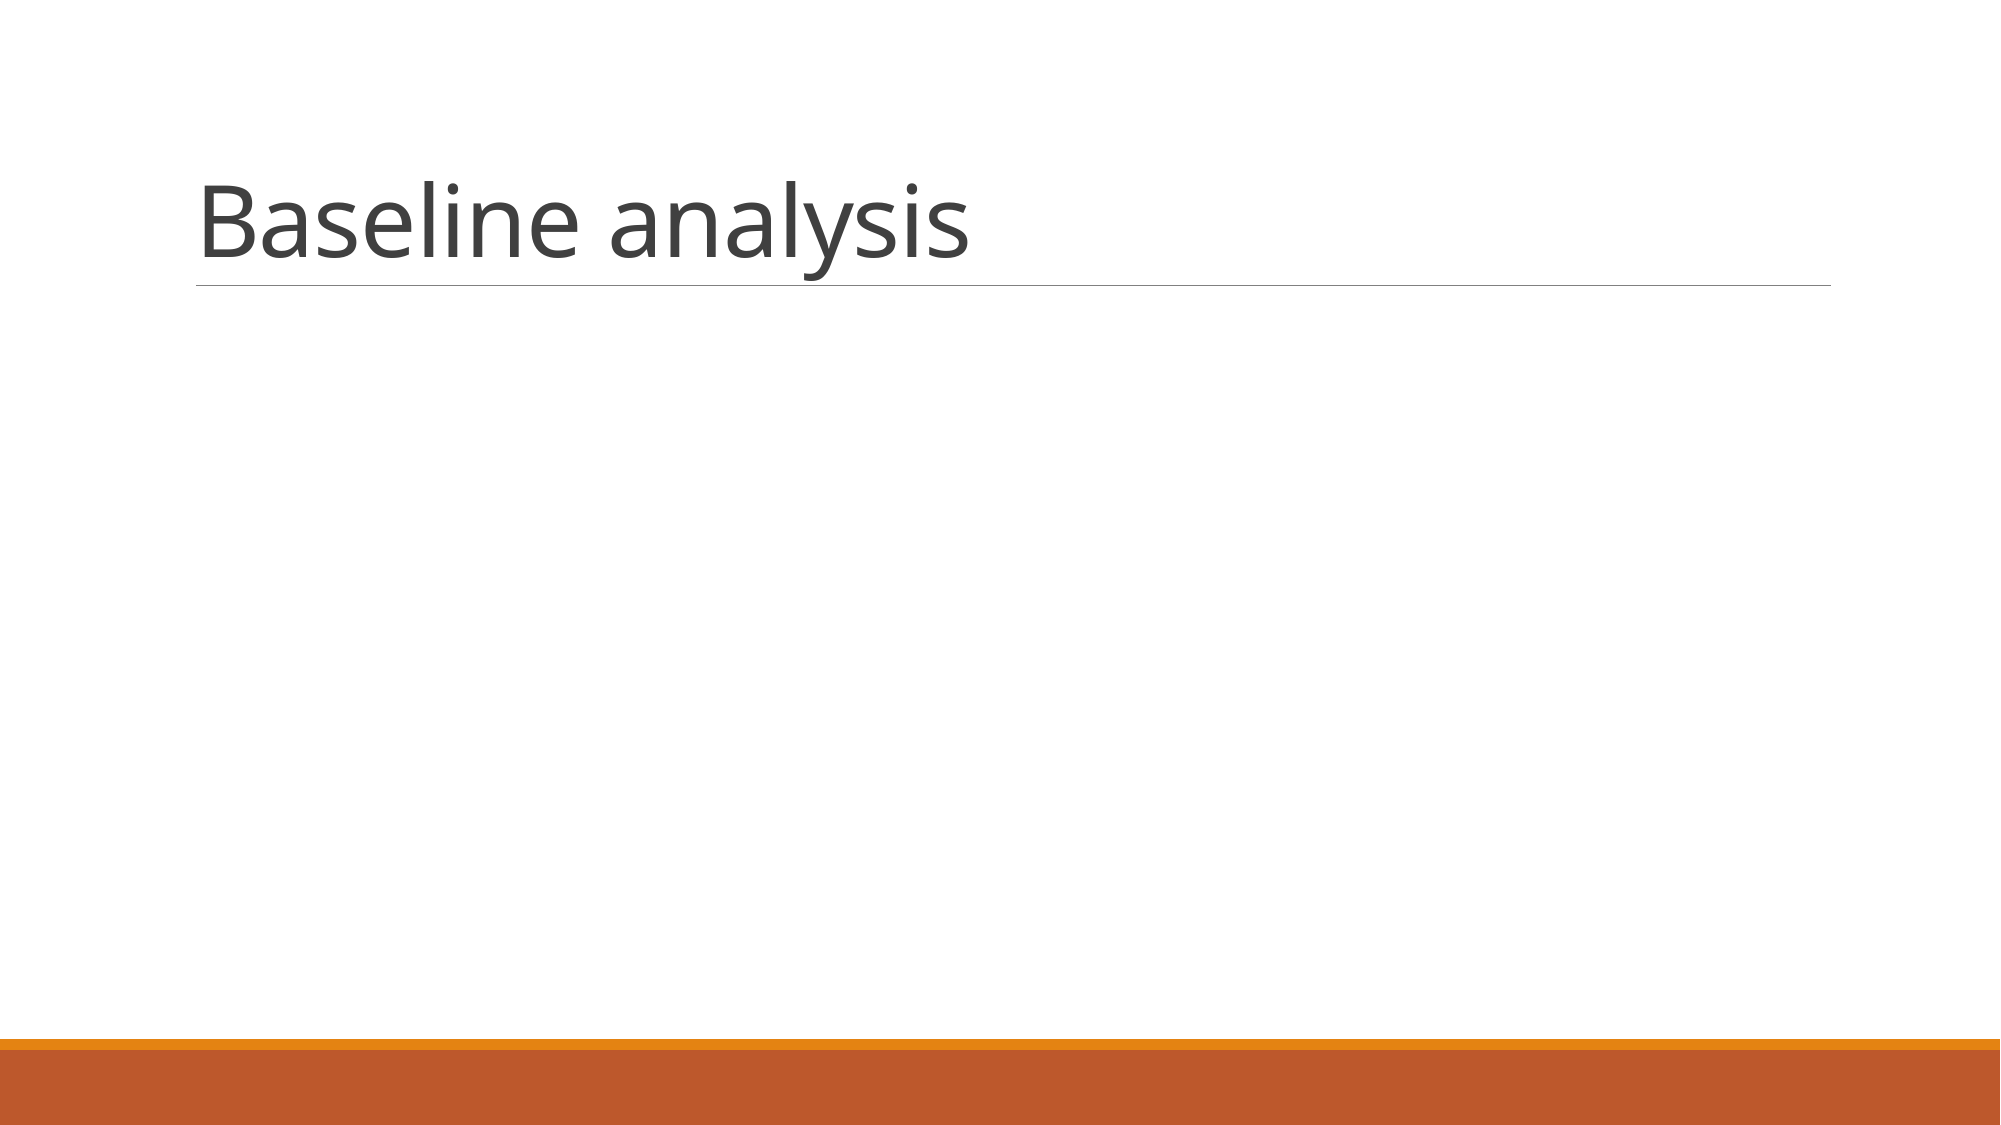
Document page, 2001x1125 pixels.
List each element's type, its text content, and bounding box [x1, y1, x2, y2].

title Baseline analysis [180, 47, 1830, 285]
